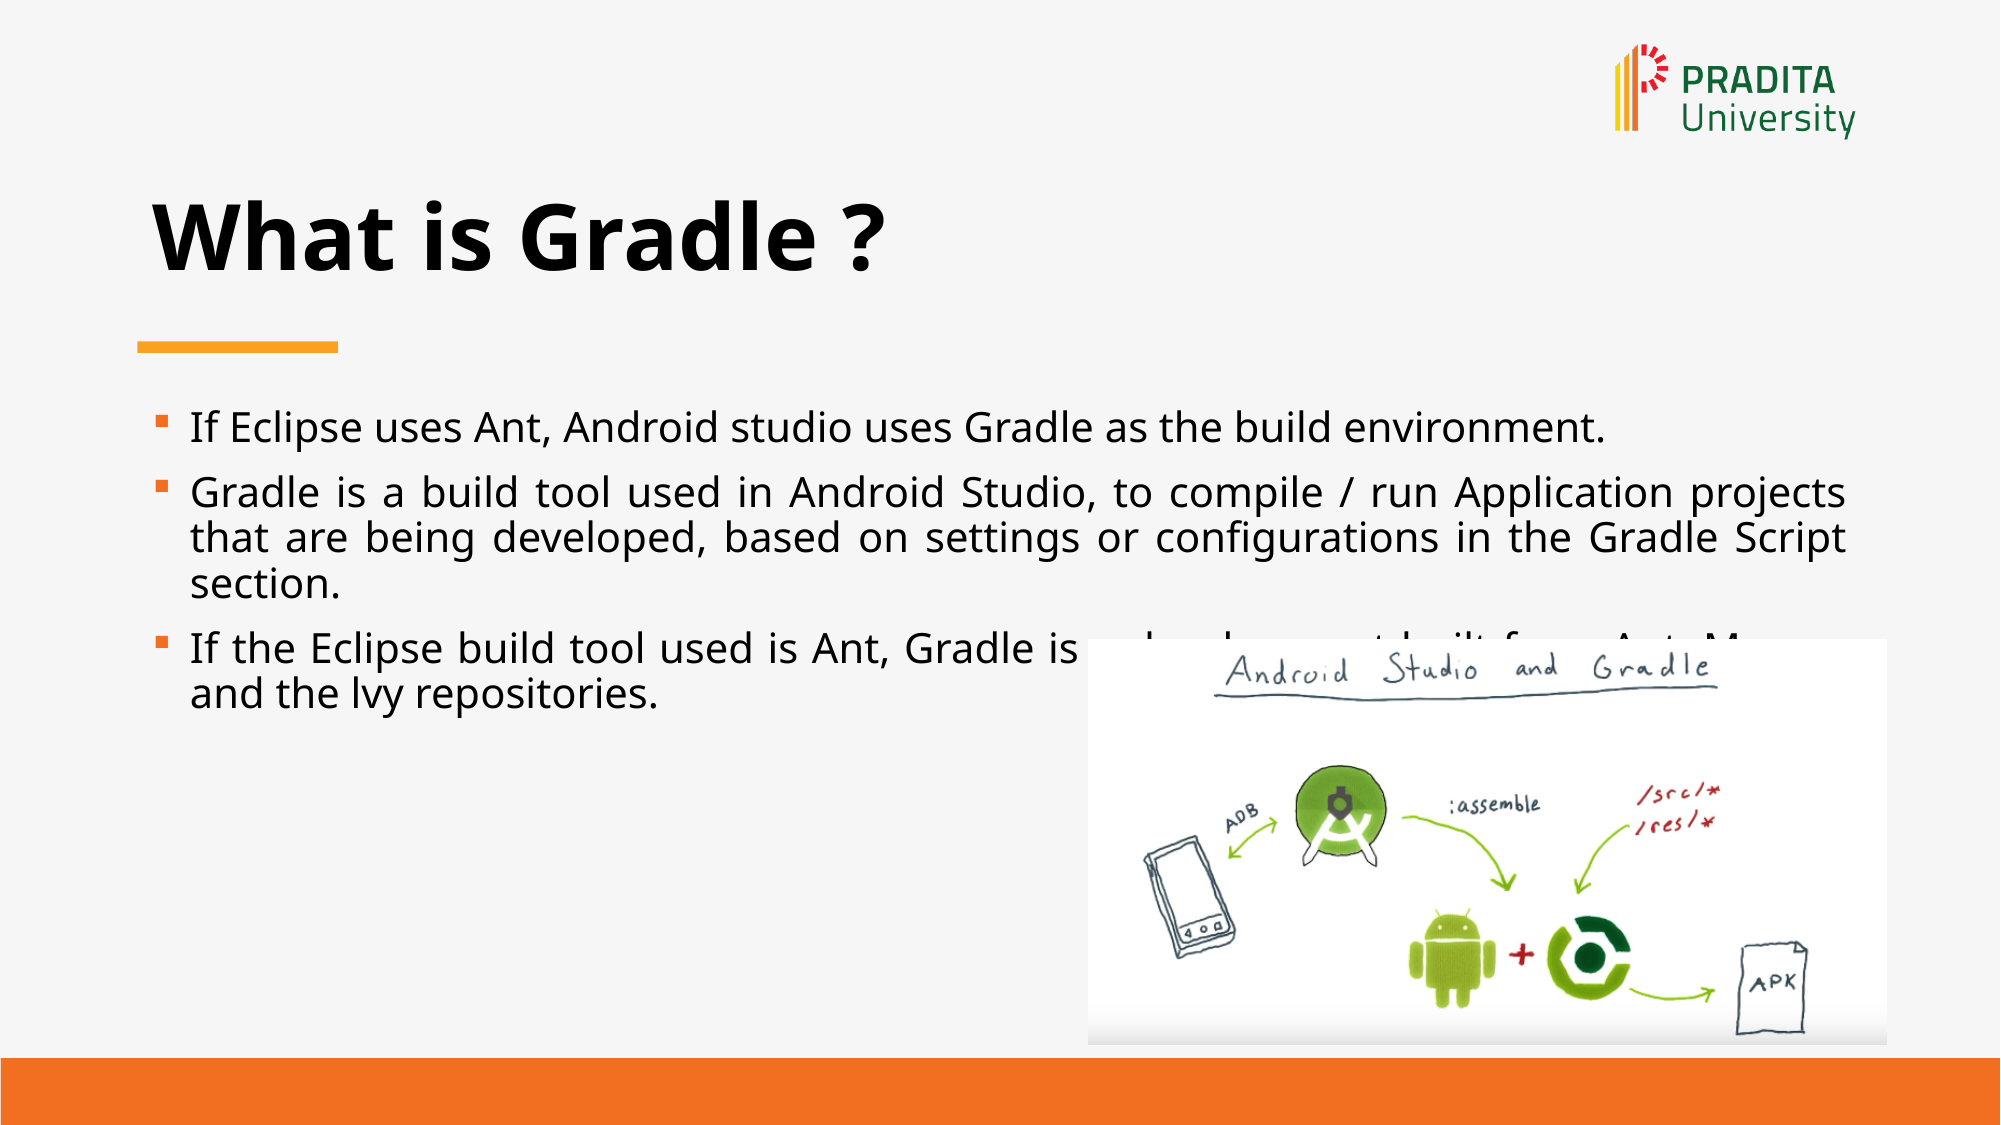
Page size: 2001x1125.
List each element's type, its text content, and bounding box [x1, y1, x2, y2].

title What is Gradle ? [137, 178, 1863, 305]
picture [1607, 36, 1863, 147]
picture [1088, 639, 1887, 1045]
list If Eclipse uses Ant, Android studio uses Gradle as the build environment. Gradle is a build tool used in Android Studio, to compile / run Application projects that are being developed, based on settings or configurations in the Gradle Script section. If the Eclipse build tool used is Ant, Gradle is a development built from Ant, Maven, and the lvy repositories. [137, 398, 1863, 1014]
picture [0, 1058, 2000, 1125]
